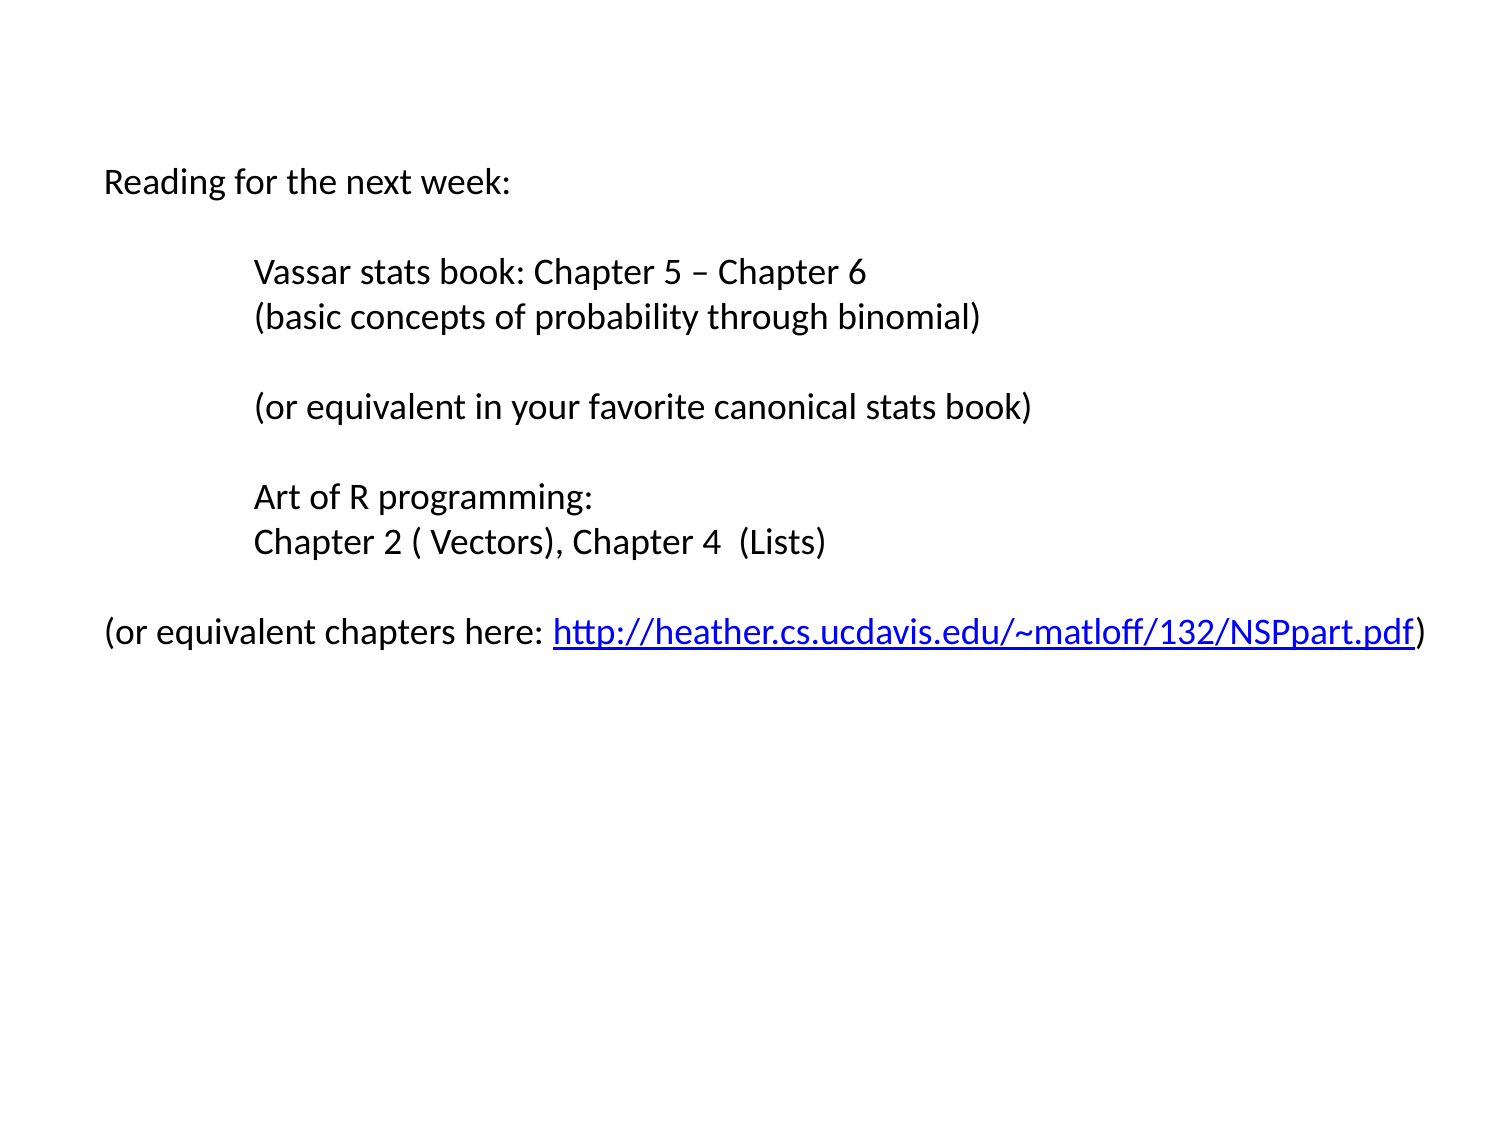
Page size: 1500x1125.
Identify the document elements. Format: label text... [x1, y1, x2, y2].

text_box Reading for the next week: Vassar stats book: Chapter 5 – Chapter 6 (basic concepts of probability through binomial) (or equivalent in your favorite canonical stats book) Art of R programming: Chapter 2 ( Vectors), Chapter 4 (Lists) (or equivalent chapters here: http://heather.cs.ucdavis.edu/~matloff/132/NSPpart.pdf) [88, 149, 1442, 660]
